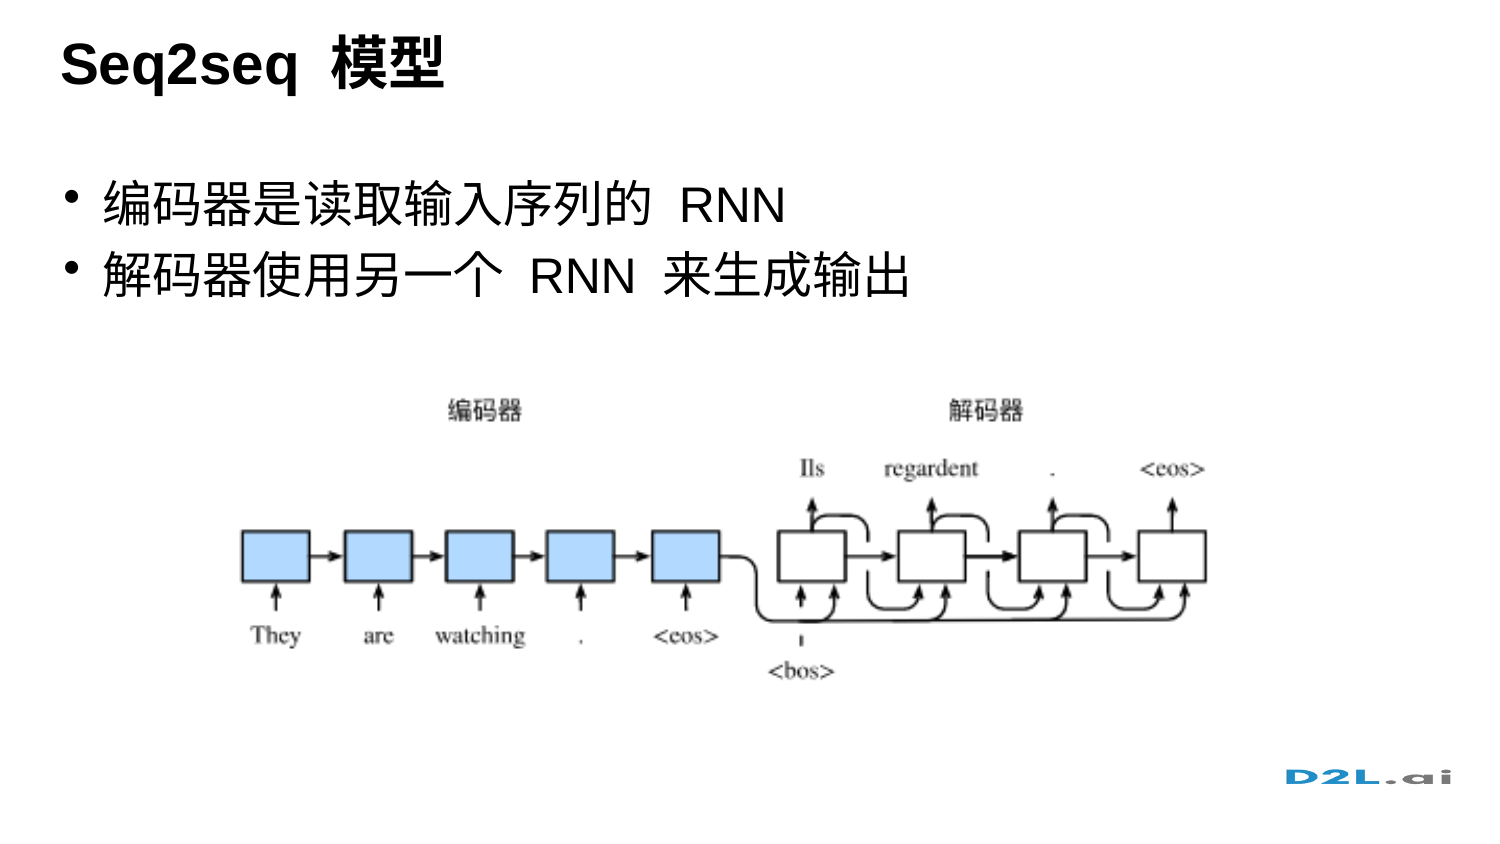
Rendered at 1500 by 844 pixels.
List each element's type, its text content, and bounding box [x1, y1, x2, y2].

picture [1284, 745, 1454, 806]
list 编码器是读取输入序列的 RNN 解码器使用另一个 RNN 来生成输出 [55, 165, 1403, 750]
picture [235, 376, 1222, 699]
title Seq2seq 模型 [52, 18, 1400, 109]
